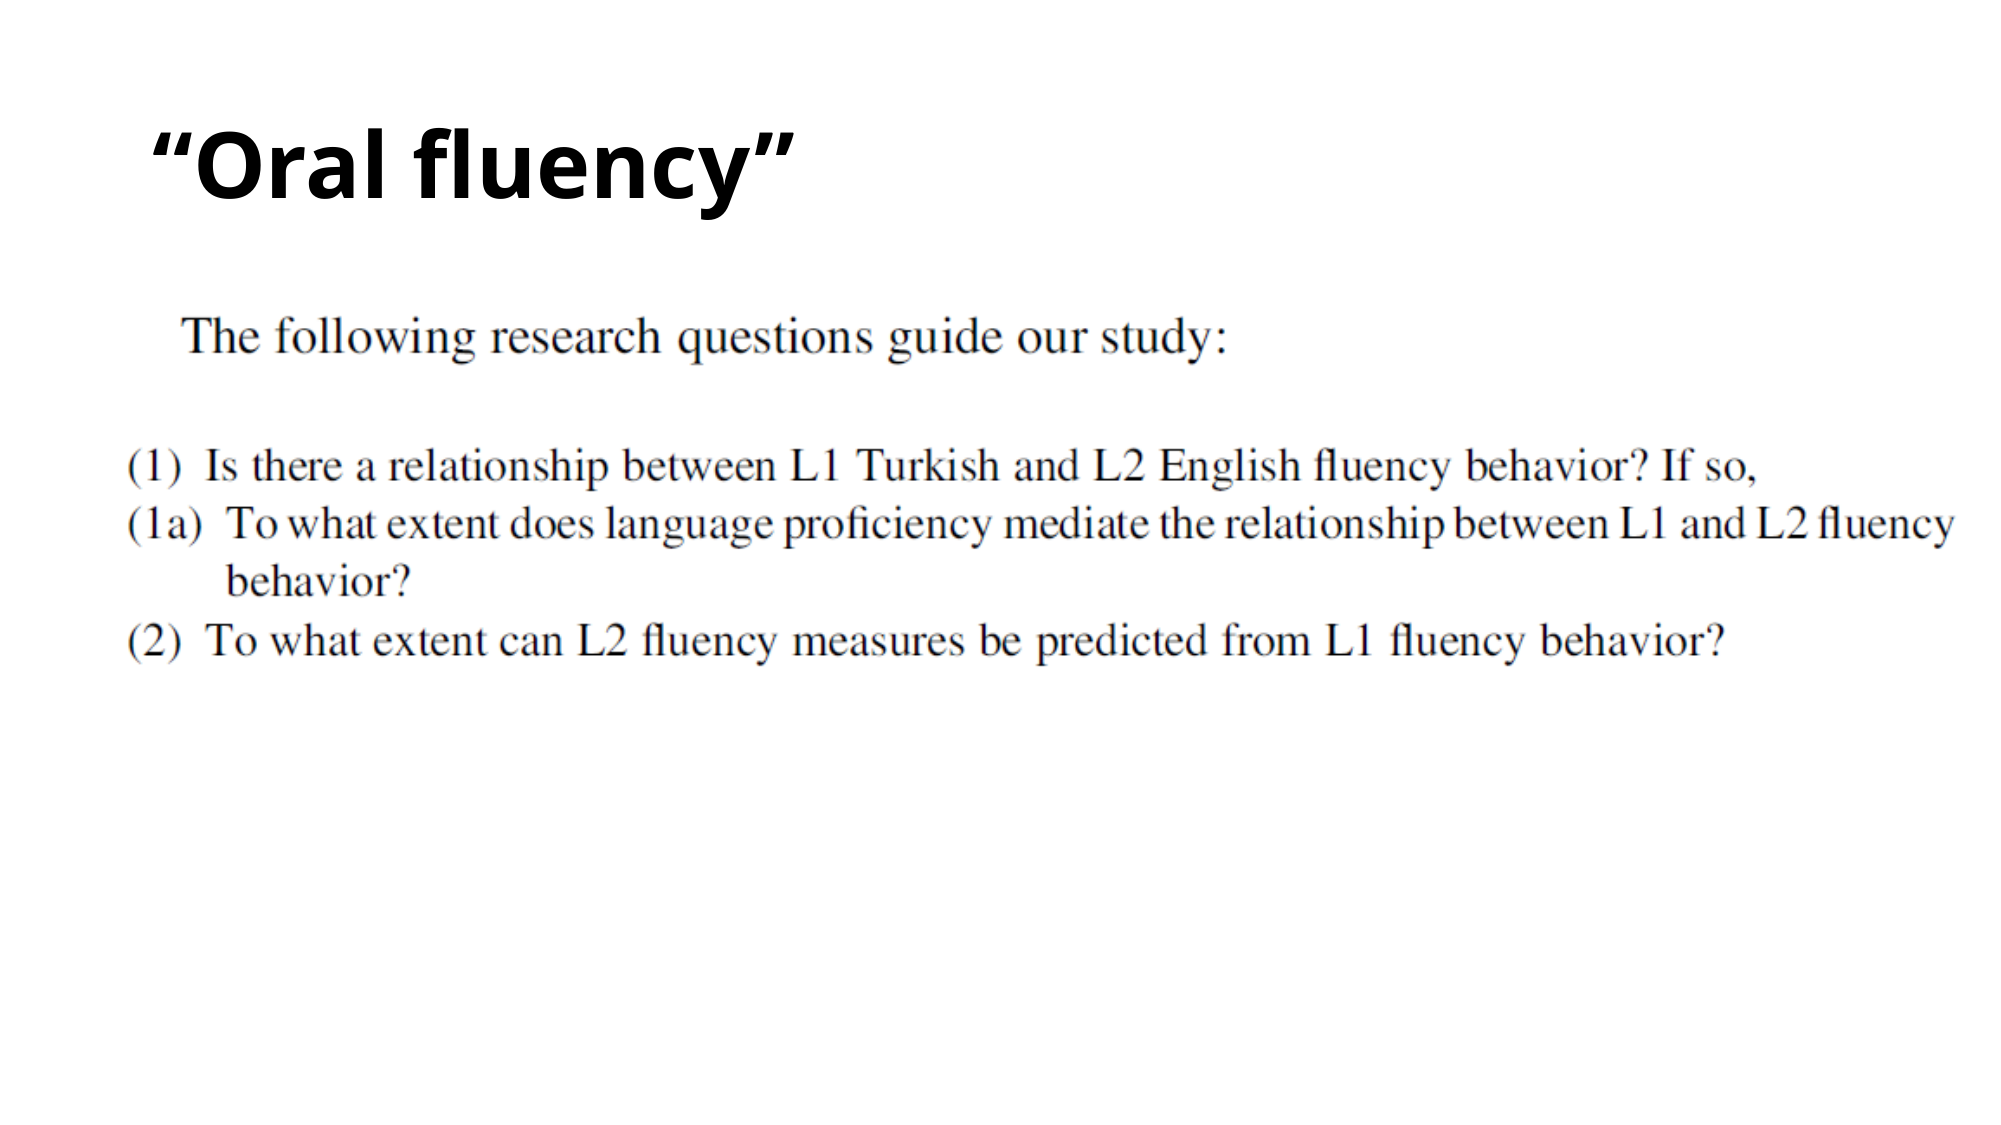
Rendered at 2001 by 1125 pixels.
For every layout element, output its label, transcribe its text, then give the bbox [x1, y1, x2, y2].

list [70, 306, 1977, 688]
title “Oral fluency” [137, 59, 1863, 278]
